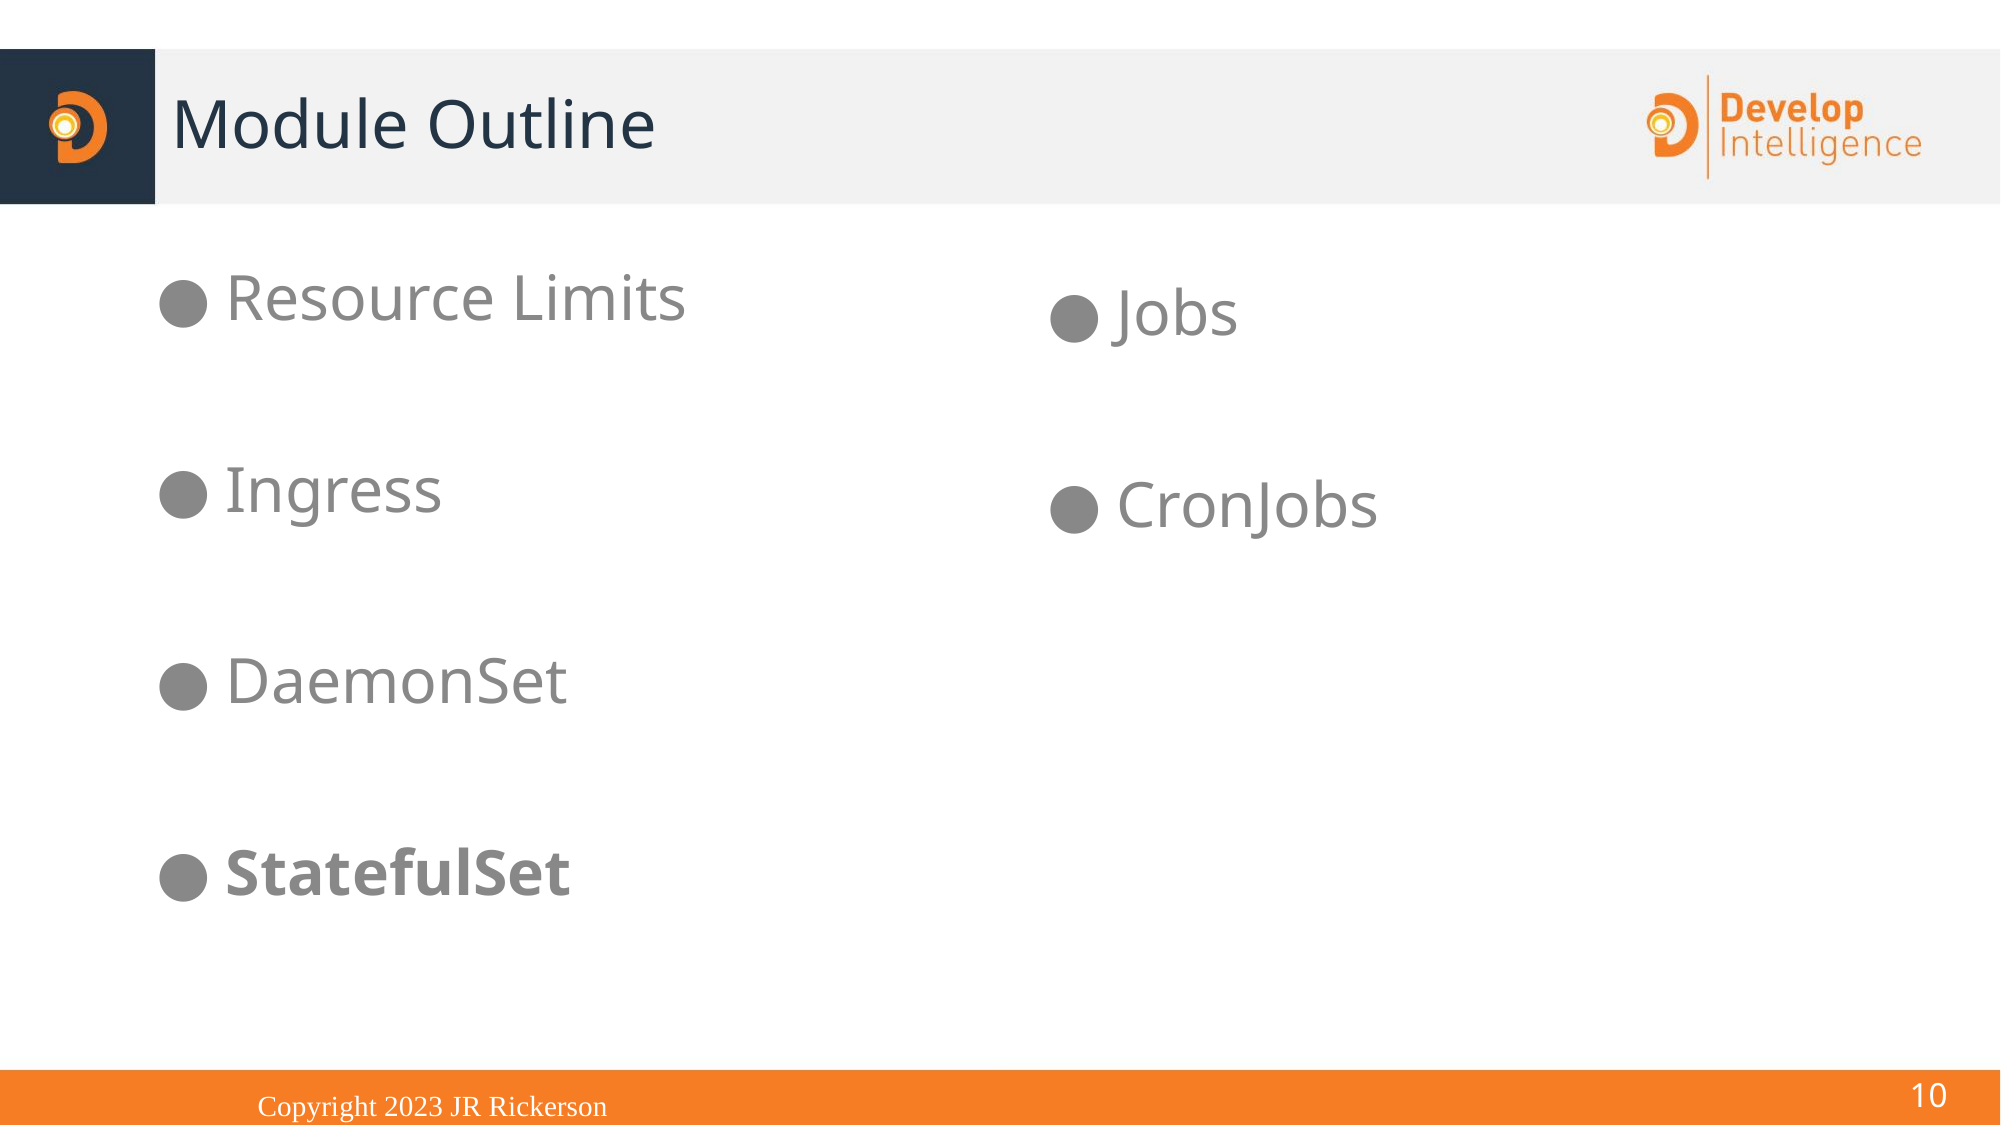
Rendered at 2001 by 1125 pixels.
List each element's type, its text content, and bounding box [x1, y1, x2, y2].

footer Copyright 2023 JR Rickerson [116, 1087, 750, 1125]
list Jobs CronJobs [1026, 265, 1845, 1034]
picture [0, 0, 2001, 1125]
title Module Outline [156, 53, 1999, 202]
list Resource Limits Ingress DaemonSet StatefulSet [135, 250, 954, 1104]
slide_number <number> [1860, 1072, 1997, 1122]
